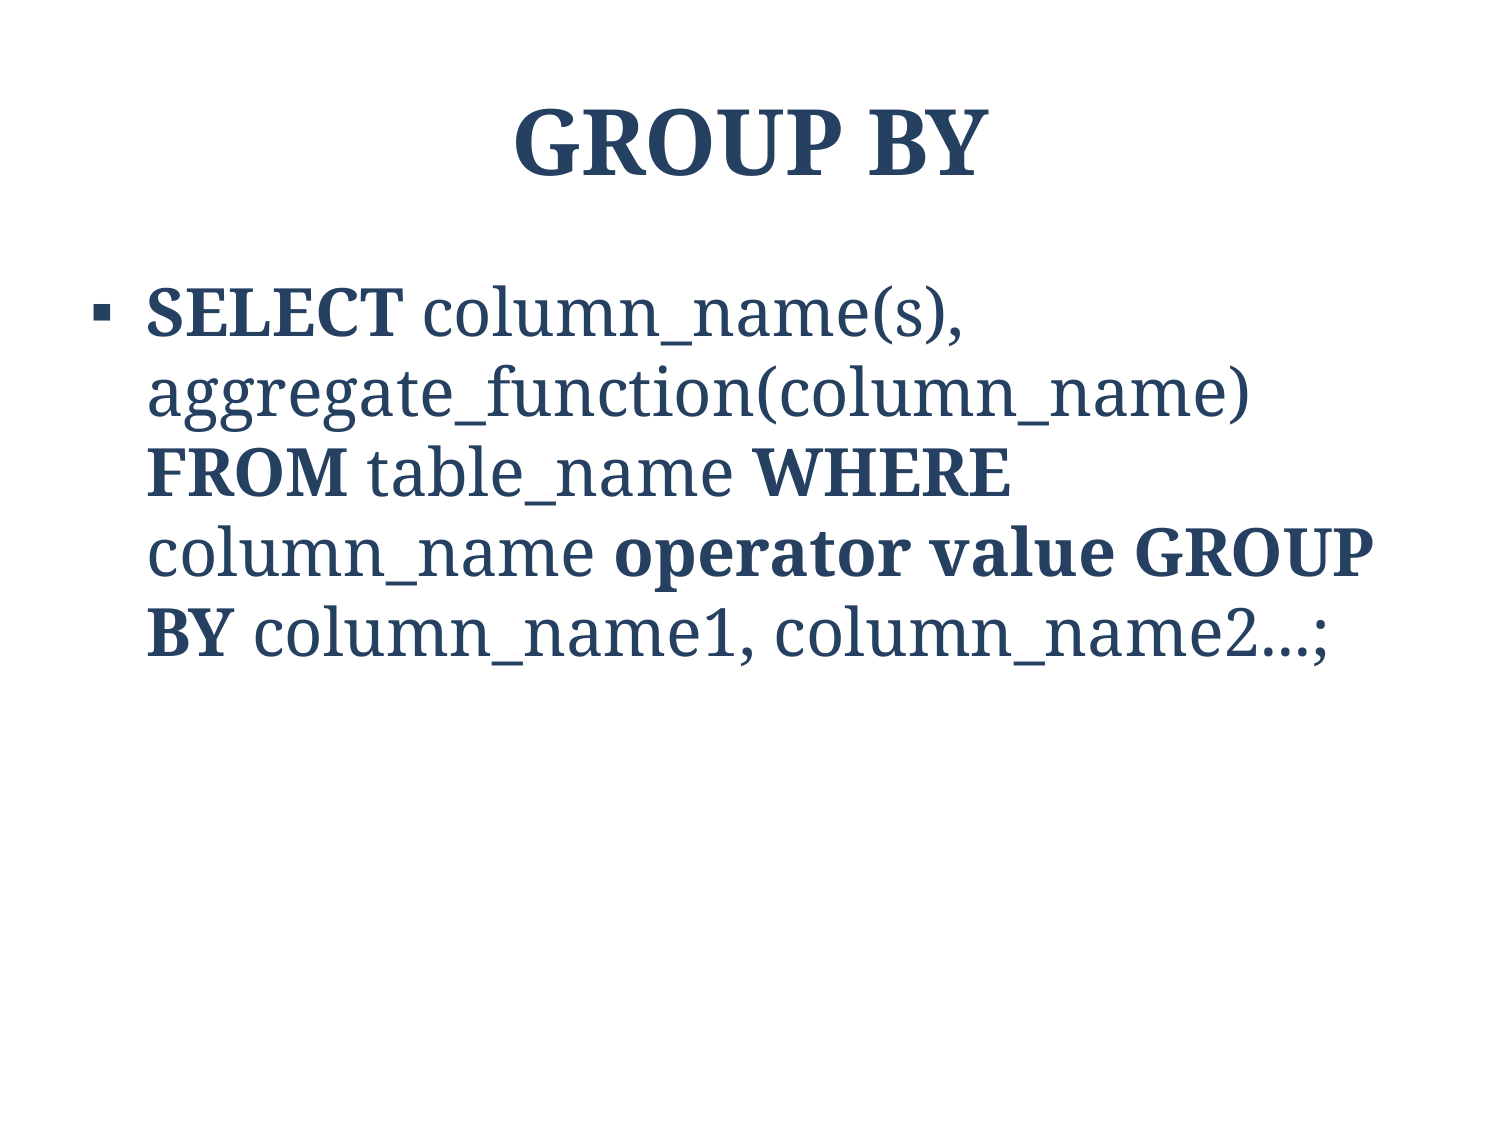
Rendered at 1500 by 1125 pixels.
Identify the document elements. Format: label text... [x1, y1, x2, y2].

title GROUP BY [75, 45, 1425, 233]
list SELECT column_name(s), aggregate_function(column_name) FROM table_name WHERE column_name operator value GROUP BY column_name1, column_name2...; [75, 262, 1425, 1005]
